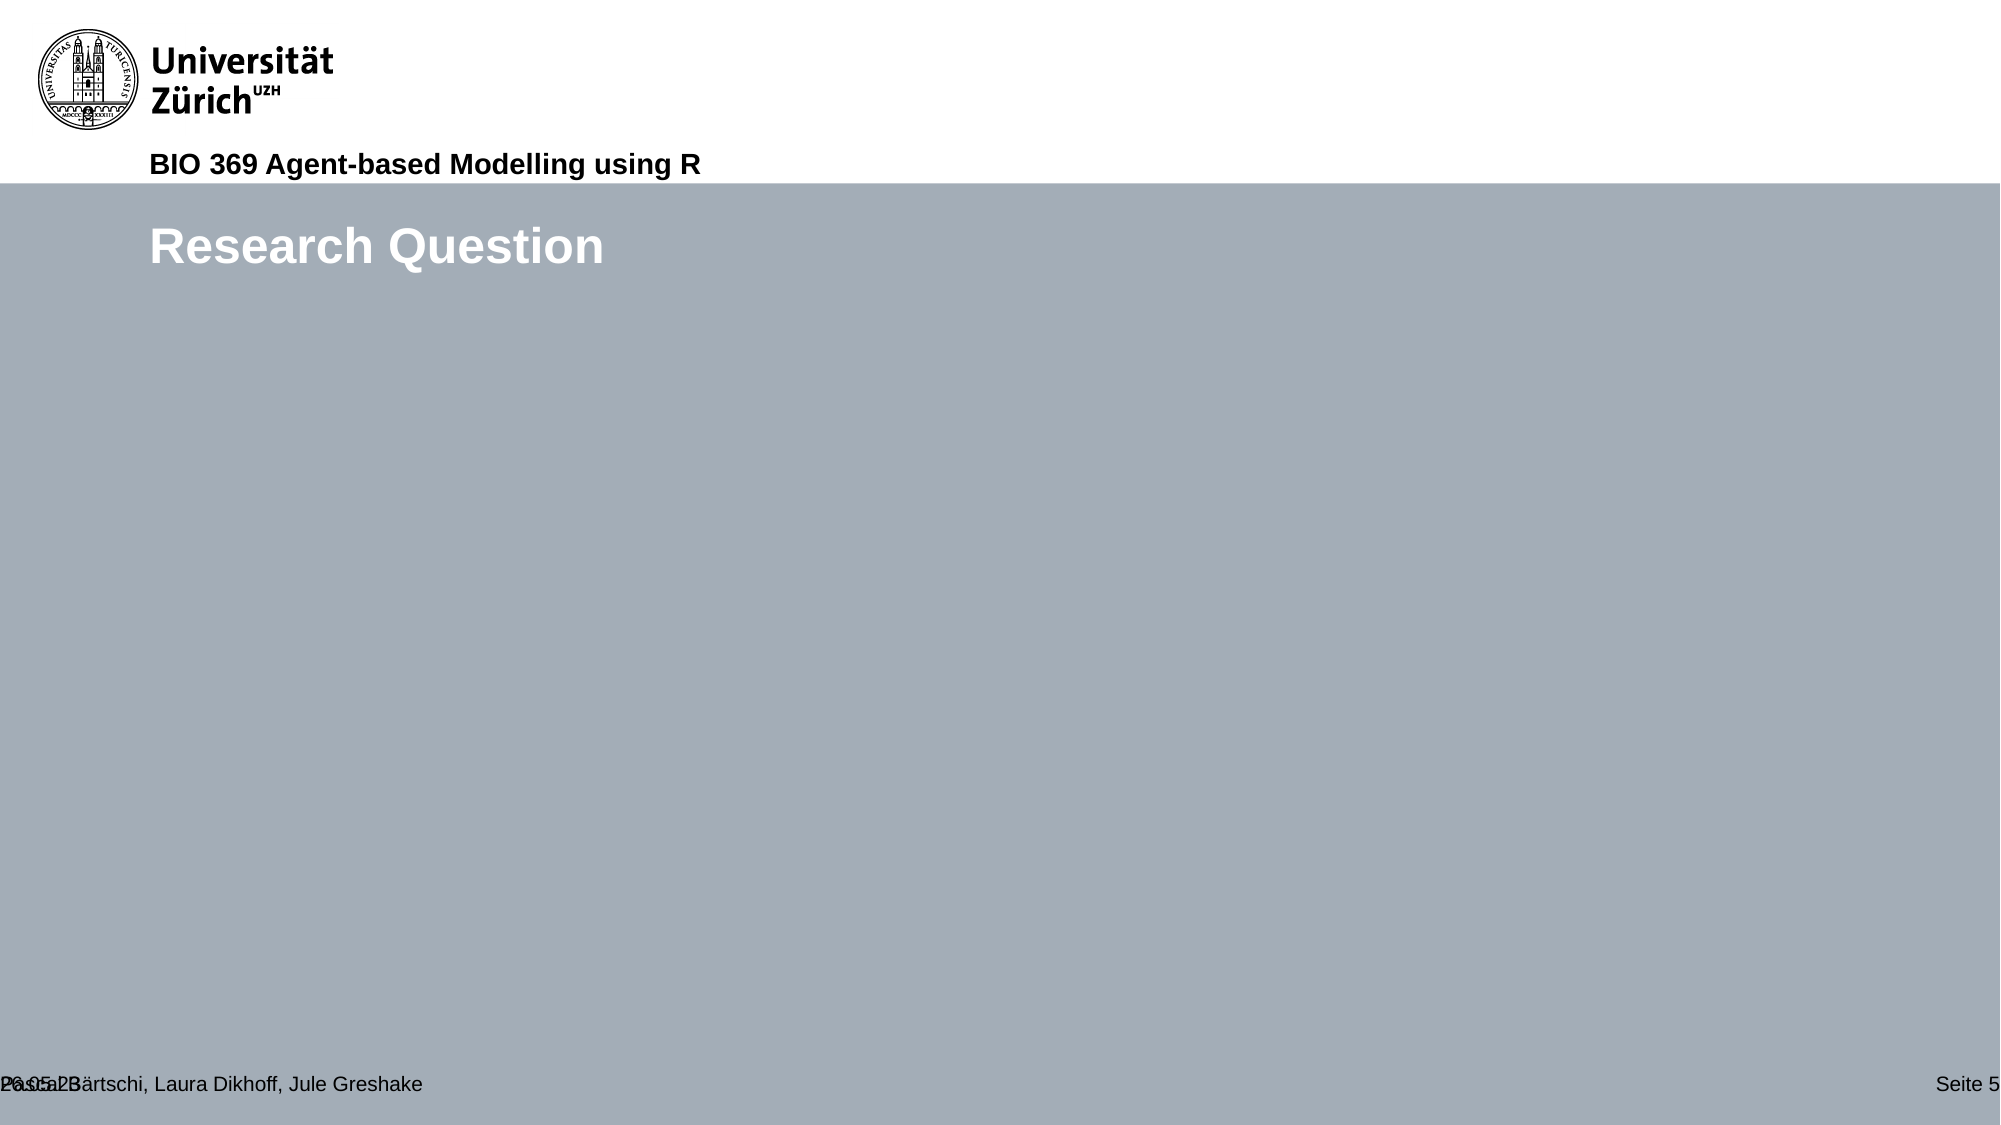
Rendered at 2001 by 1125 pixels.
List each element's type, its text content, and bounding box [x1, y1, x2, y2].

picture [32, 23, 339, 136]
slide_number Seite 5 [1864, 1070, 2000, 1106]
footer Pascal Bärtschi, Laura Dikhoff, Jule Greshake [0, 1070, 1150, 1106]
title Research Question [149, 208, 1851, 338]
